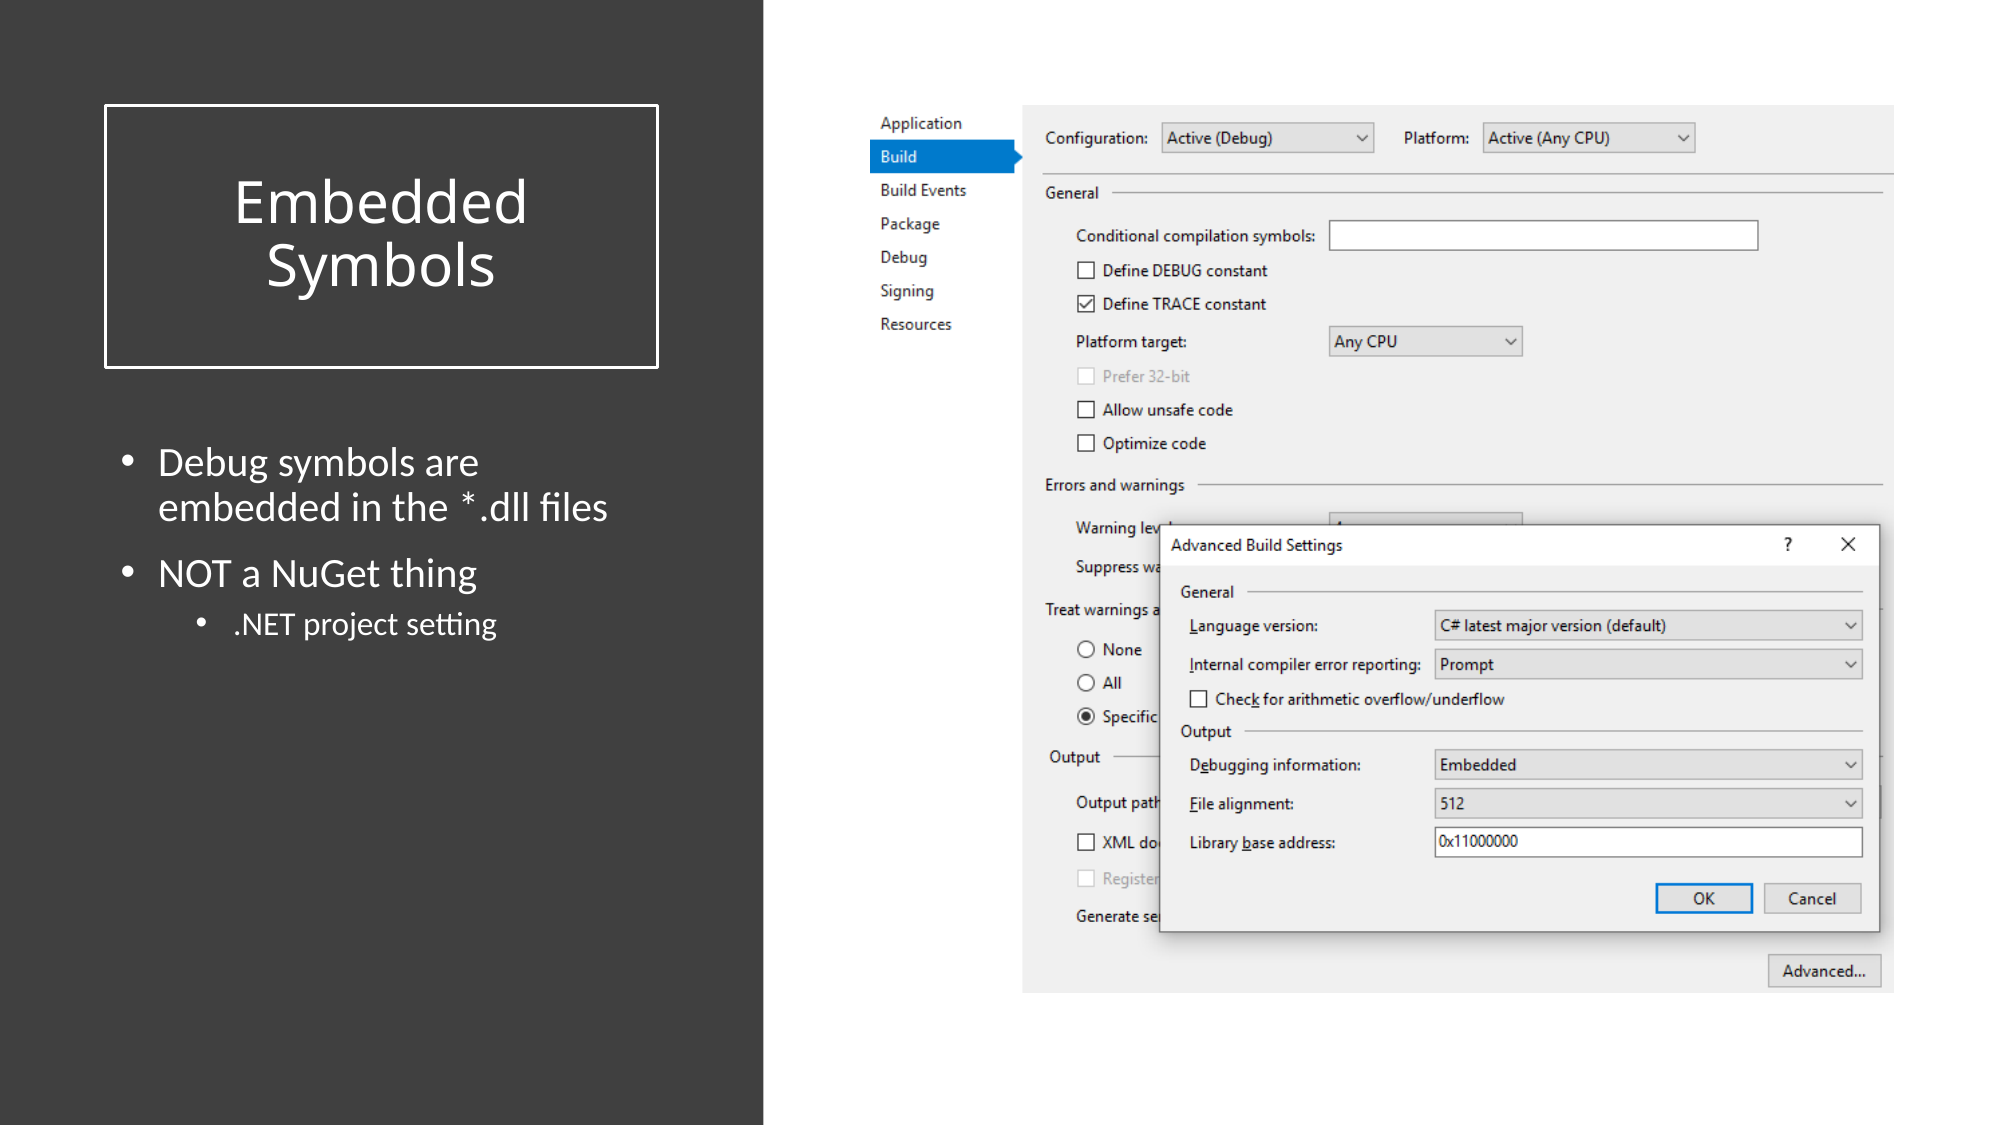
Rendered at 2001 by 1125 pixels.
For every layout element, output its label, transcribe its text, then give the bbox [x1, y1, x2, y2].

picture [870, 105, 1894, 993]
text_box [0, 0, 764, 1125]
title Embedded Symbols [105, 105, 658, 368]
list Debug symbols are embedded in the *.dll files NOT a NuGet thing .NET project setting [105, 432, 658, 994]
